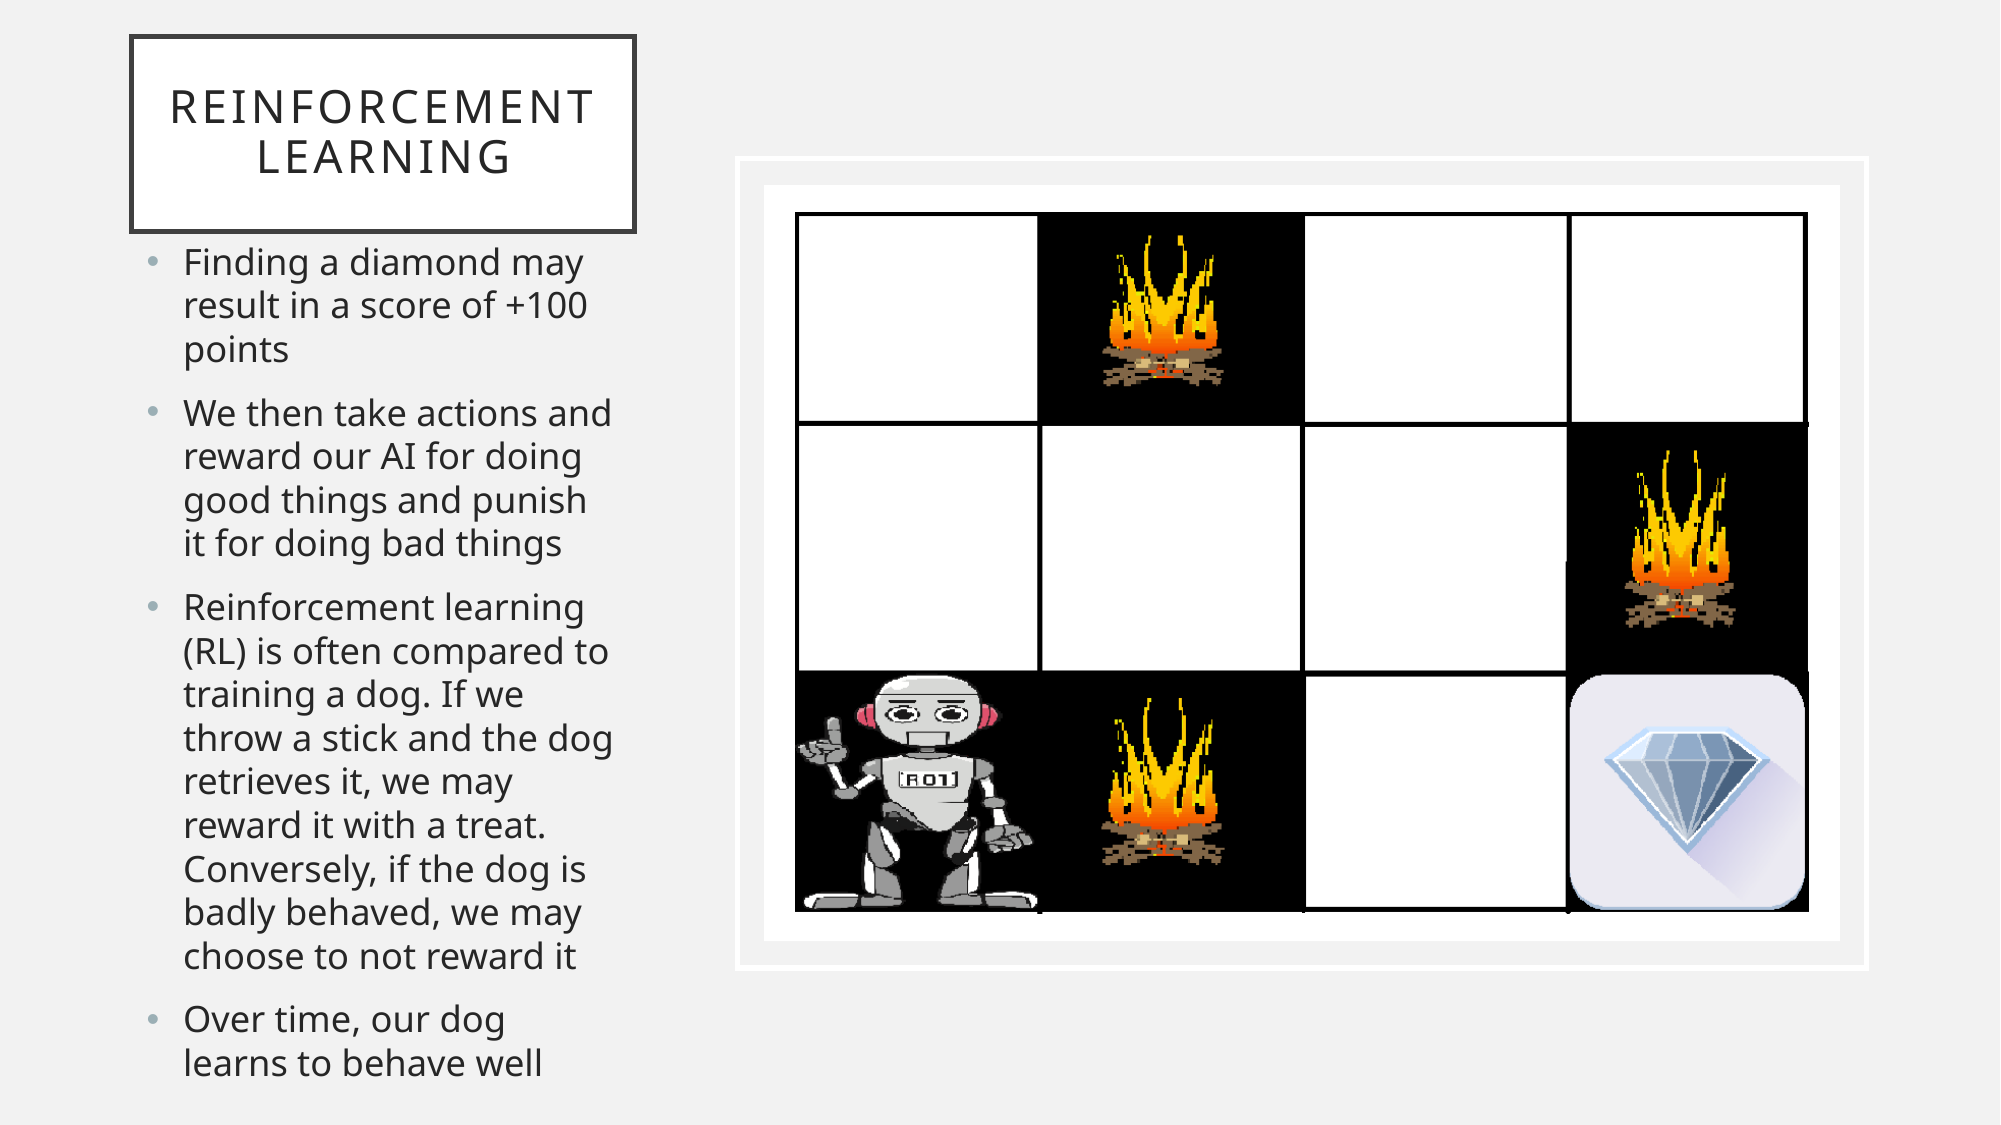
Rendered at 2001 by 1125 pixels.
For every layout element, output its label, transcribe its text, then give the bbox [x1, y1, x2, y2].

text_box [736, 157, 1868, 969]
title Reinforcement Learning [129, 34, 637, 234]
picture [795, 212, 1809, 915]
text_box [763, 184, 1841, 942]
list Finding a diamond may result in a score of +100 points We then take actions and reward our AI for doing good things and punish it for doing bad things Reinforcement learning (RL) is often compared to training a dog. If we throw a stick and the dog retrieves it, we may reward it with a treat. Conversely, if the dog is badly behaved, we may choose to not reward it Over time, our dog learns to behave well [131, 231, 635, 1101]
